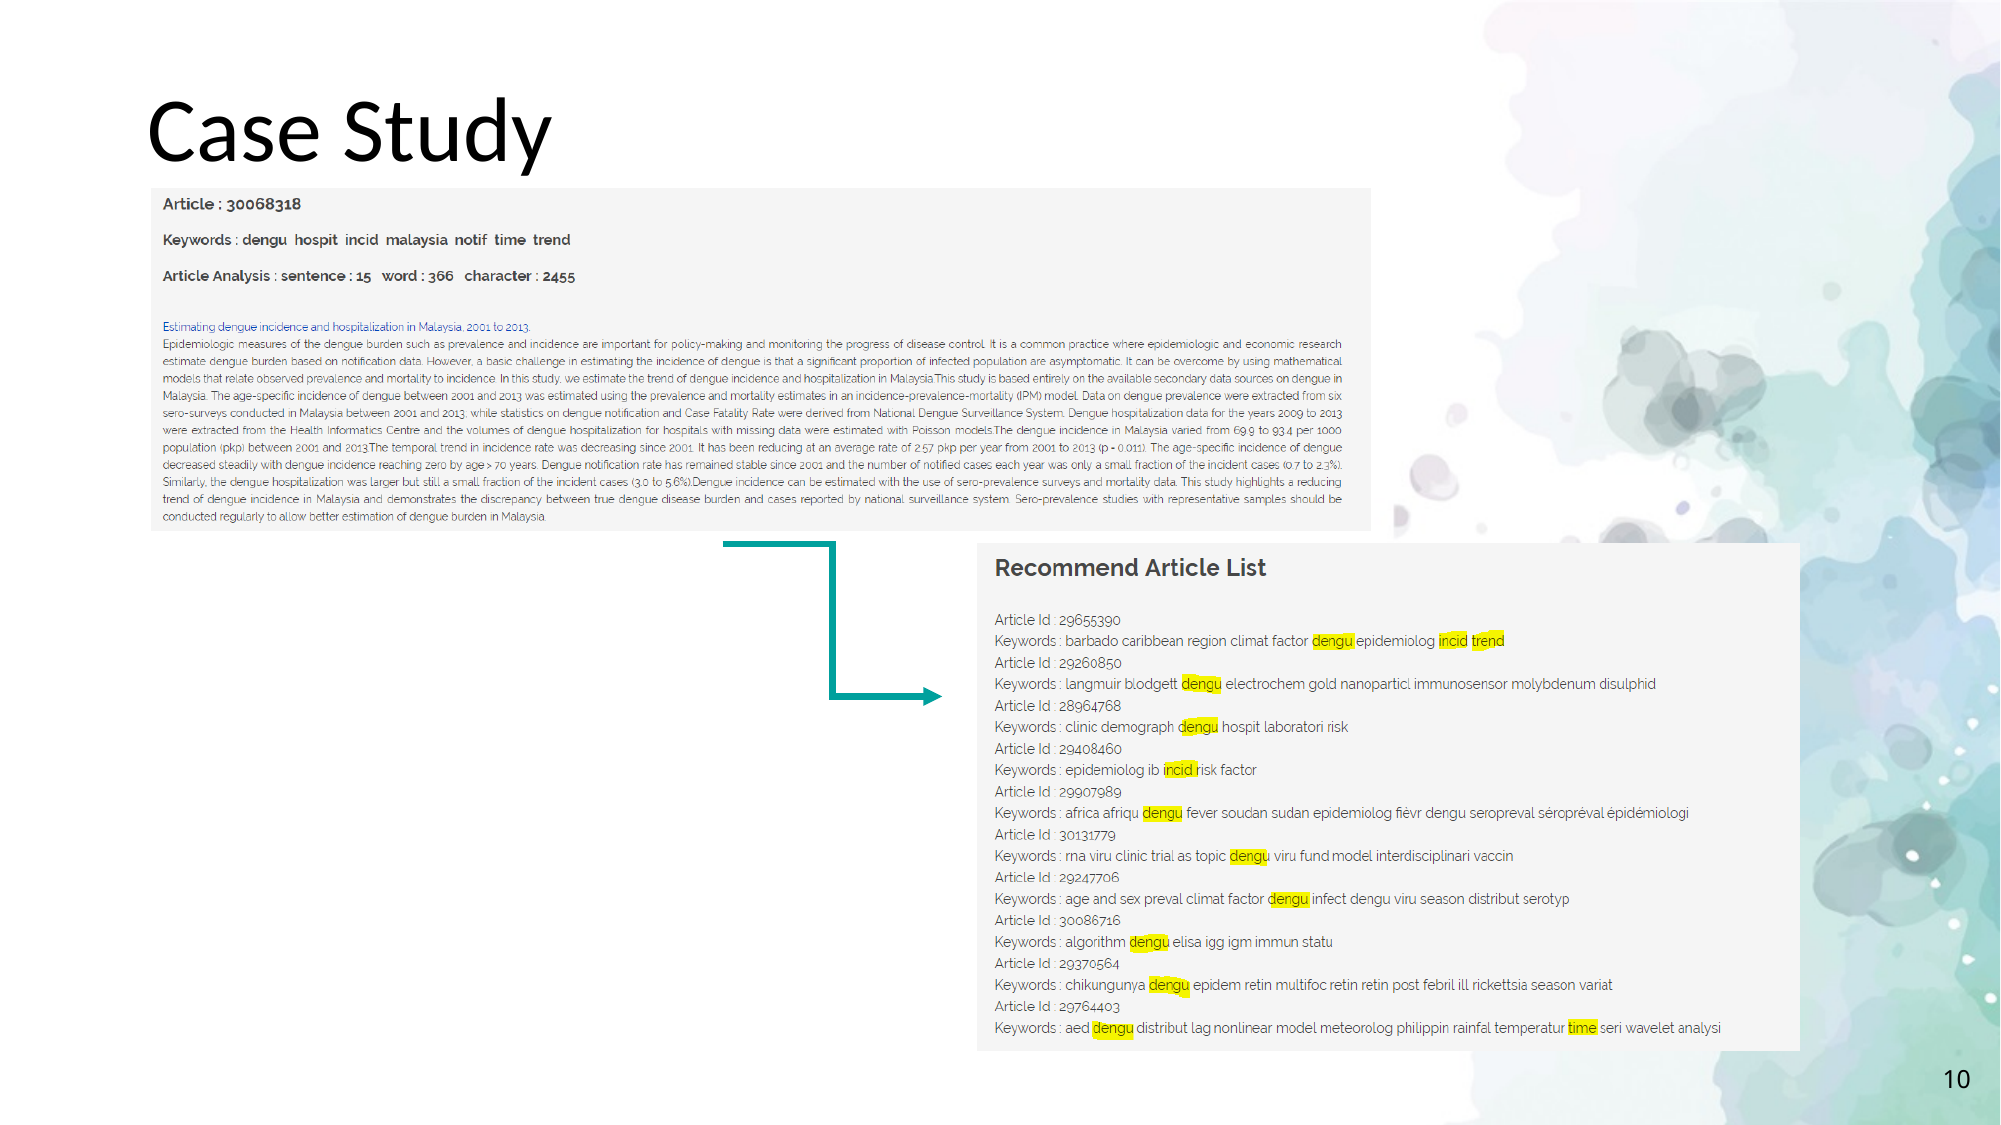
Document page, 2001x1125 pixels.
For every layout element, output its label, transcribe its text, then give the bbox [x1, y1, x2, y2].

slide_number 9 [1536, 1050, 1987, 1111]
text_box Case Study [132, 62, 1470, 188]
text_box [722, 543, 943, 697]
picture [0, 0, 2001, 1125]
